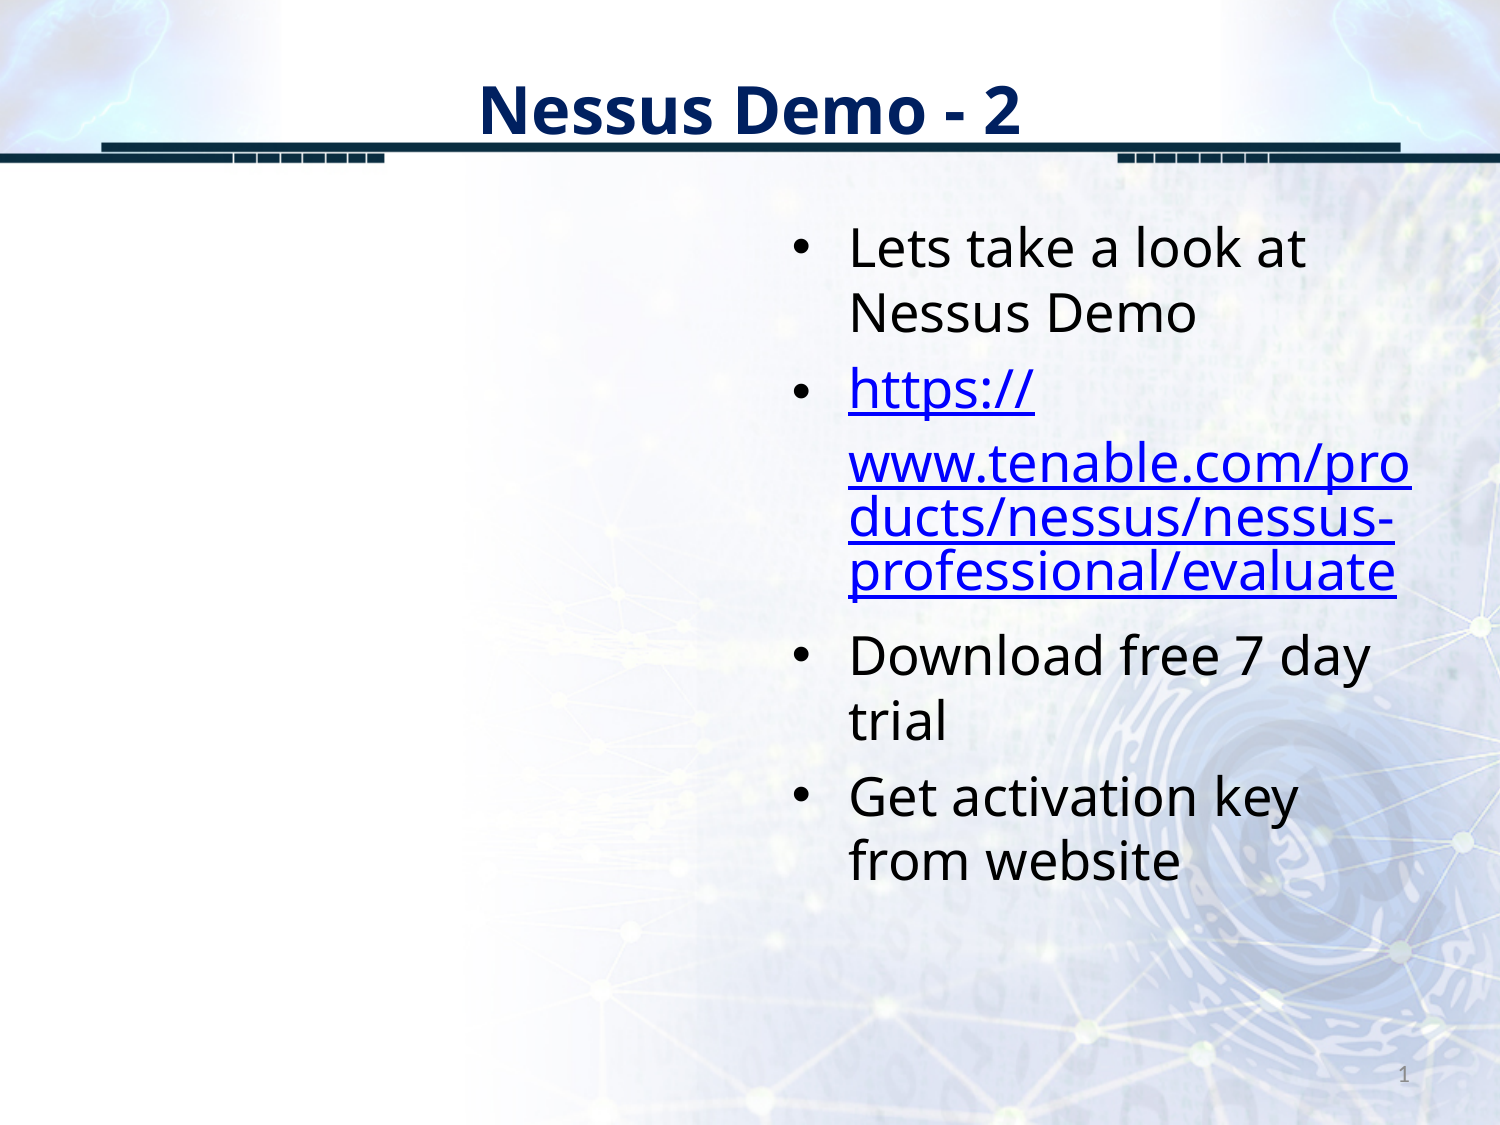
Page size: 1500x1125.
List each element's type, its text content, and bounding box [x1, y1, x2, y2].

picture [0, 0, 1500, 1125]
title Nessus Demo - 2 [75, 34, 1425, 182]
list Lets take a look at Nessus Demo https://www.tenable.com/products/nessus/nessus-professional/evaluate Download free 7 day trial Get activation key from website [776, 205, 1432, 1023]
slide_number 1 [1074, 1042, 1425, 1103]
